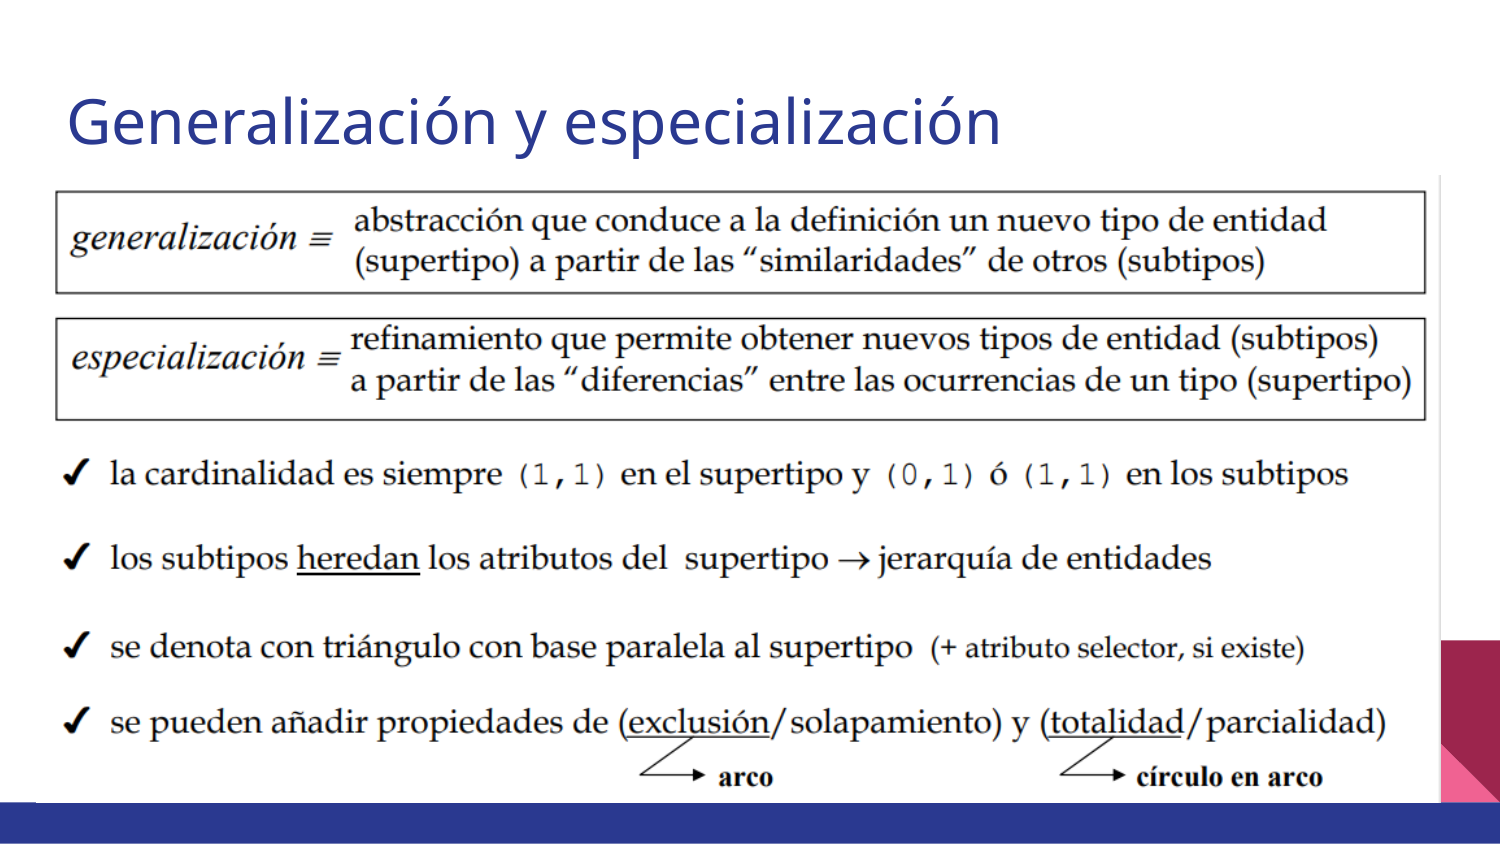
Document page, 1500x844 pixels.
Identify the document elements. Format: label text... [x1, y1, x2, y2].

title Generalización y especialización [51, 67, 1449, 167]
picture [35, 175, 1441, 803]
